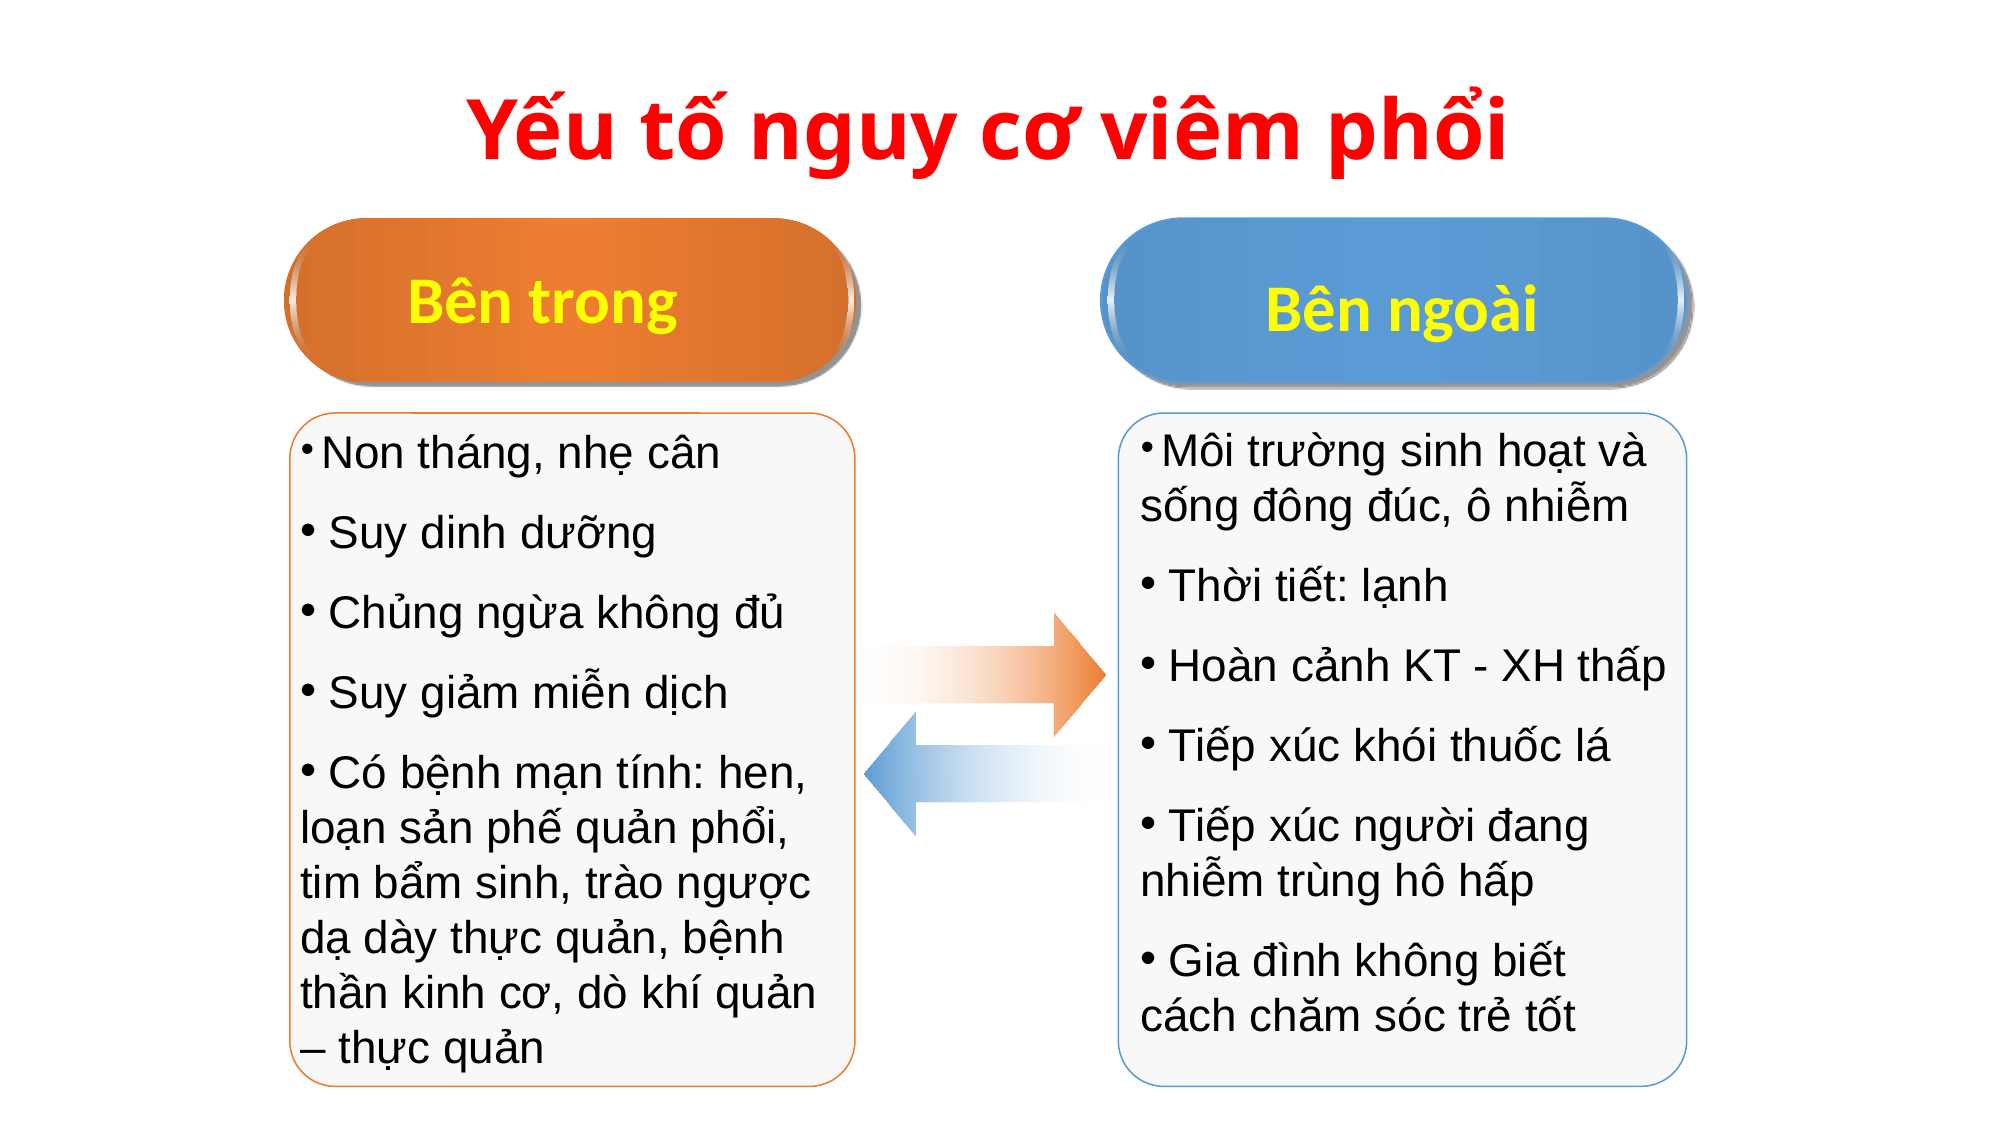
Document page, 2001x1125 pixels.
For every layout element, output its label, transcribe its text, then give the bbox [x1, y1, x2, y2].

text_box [1100, 218, 1687, 383]
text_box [283, 218, 857, 383]
text_box [853, 612, 1106, 737]
text_box Non tháng, nhẹ cân Suy dinh dưỡng Chủng ngừa không đủ Suy giảm miễn dịch Có bệnh mạn tính: hen, loạn sản phế quản phổi, tim bẩm sinh, trào ngược dạ dày thực quản, bệnh thần kinh cơ, dò khí quản – thực quản [285, 414, 845, 1087]
text_box [1118, 434, 1125, 1065]
title Yếu tố nguy cơ viêm phổi [126, 23, 1852, 242]
text_box [845, 430, 855, 1070]
text_box Môi trường sinh hoạt và sống đông đúc, ô nhiễm Thời tiết: lạnh Hoàn cảnh KT - XH thấp Tiếp xúc khói thuốc lá Tiếp xúc người đang nhiễm trùng hô hấp Gia đình không biết cách chăm sóc trẻ tốt [1125, 413, 1685, 1125]
text_box [863, 711, 1114, 836]
